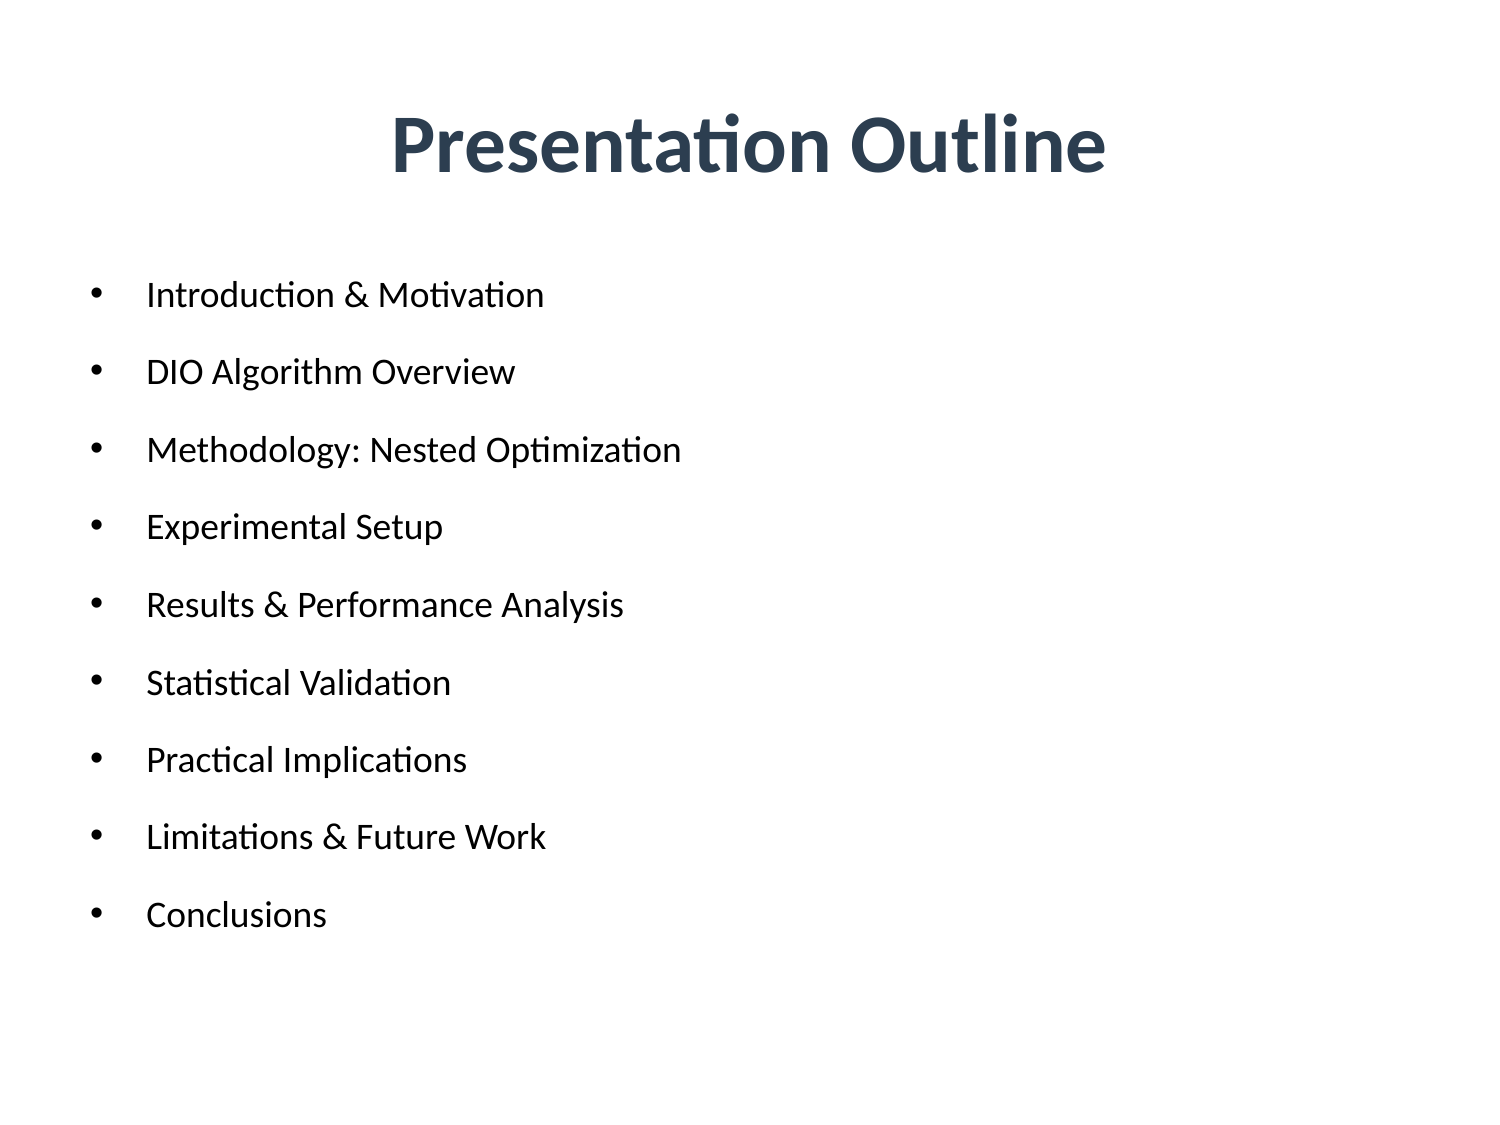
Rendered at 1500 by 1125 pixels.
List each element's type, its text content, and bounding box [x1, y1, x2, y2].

title Presentation Outline [75, 45, 1425, 233]
list Introduction & Motivation DIO Algorithm Overview Methodology: Nested Optimization Experimental Setup Results & Performance Analysis Statistical Validation Practical Implications Limitations & Future Work Conclusions [75, 262, 1425, 1005]
